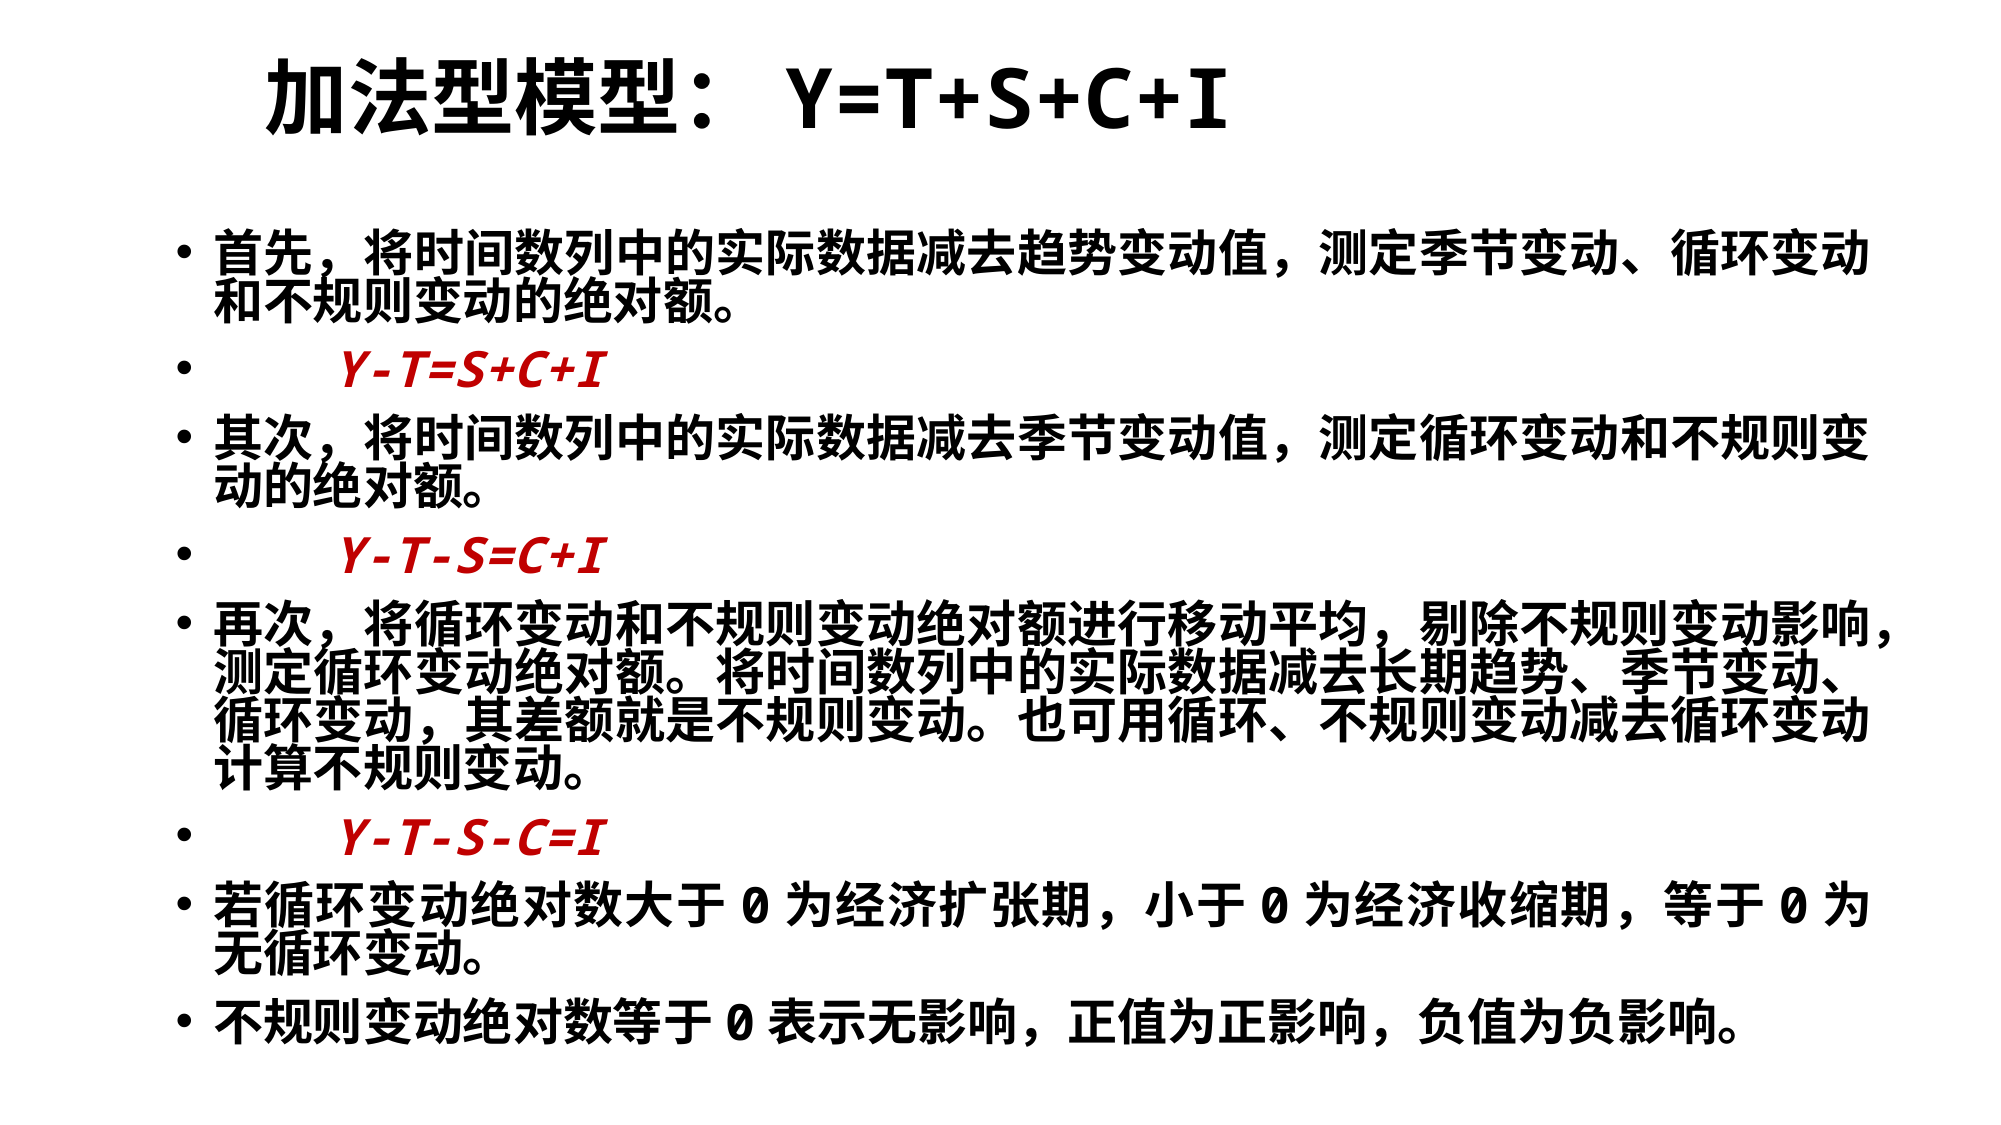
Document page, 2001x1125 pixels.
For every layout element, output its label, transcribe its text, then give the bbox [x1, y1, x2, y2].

list 首先，将时间数列中的实际数据减去趋势变动值，测定季节变动、循环变动和不规则变动的绝对额。 Y-T=S+C+I 其次，将时间数列中的实际数据减去季节变动值，测定循环变动和不规则变动的绝对额。 Y-T-S=C+I 再次，将循环变动和不规则变动绝对额进行移动平均，剔除不规则变动影响，测定循环变动绝对额。将时间数列中的实际数据减去长期趋势、季节变动、循环变动，其差额就是不规则变动。也可用循环、不规则变动减去循环变动计算不规则变动。 Y-T-S-C=I 若循环变动绝对数大于0为经济扩张期，小于0为经济收缩期，等于0为无循环变动。 不规则变动绝对数等于0表示无影响，正值为正影响，负值为负影响。 [160, 225, 1888, 1072]
title 加法型模型：Y=T+S+C+I [249, 42, 1529, 160]
